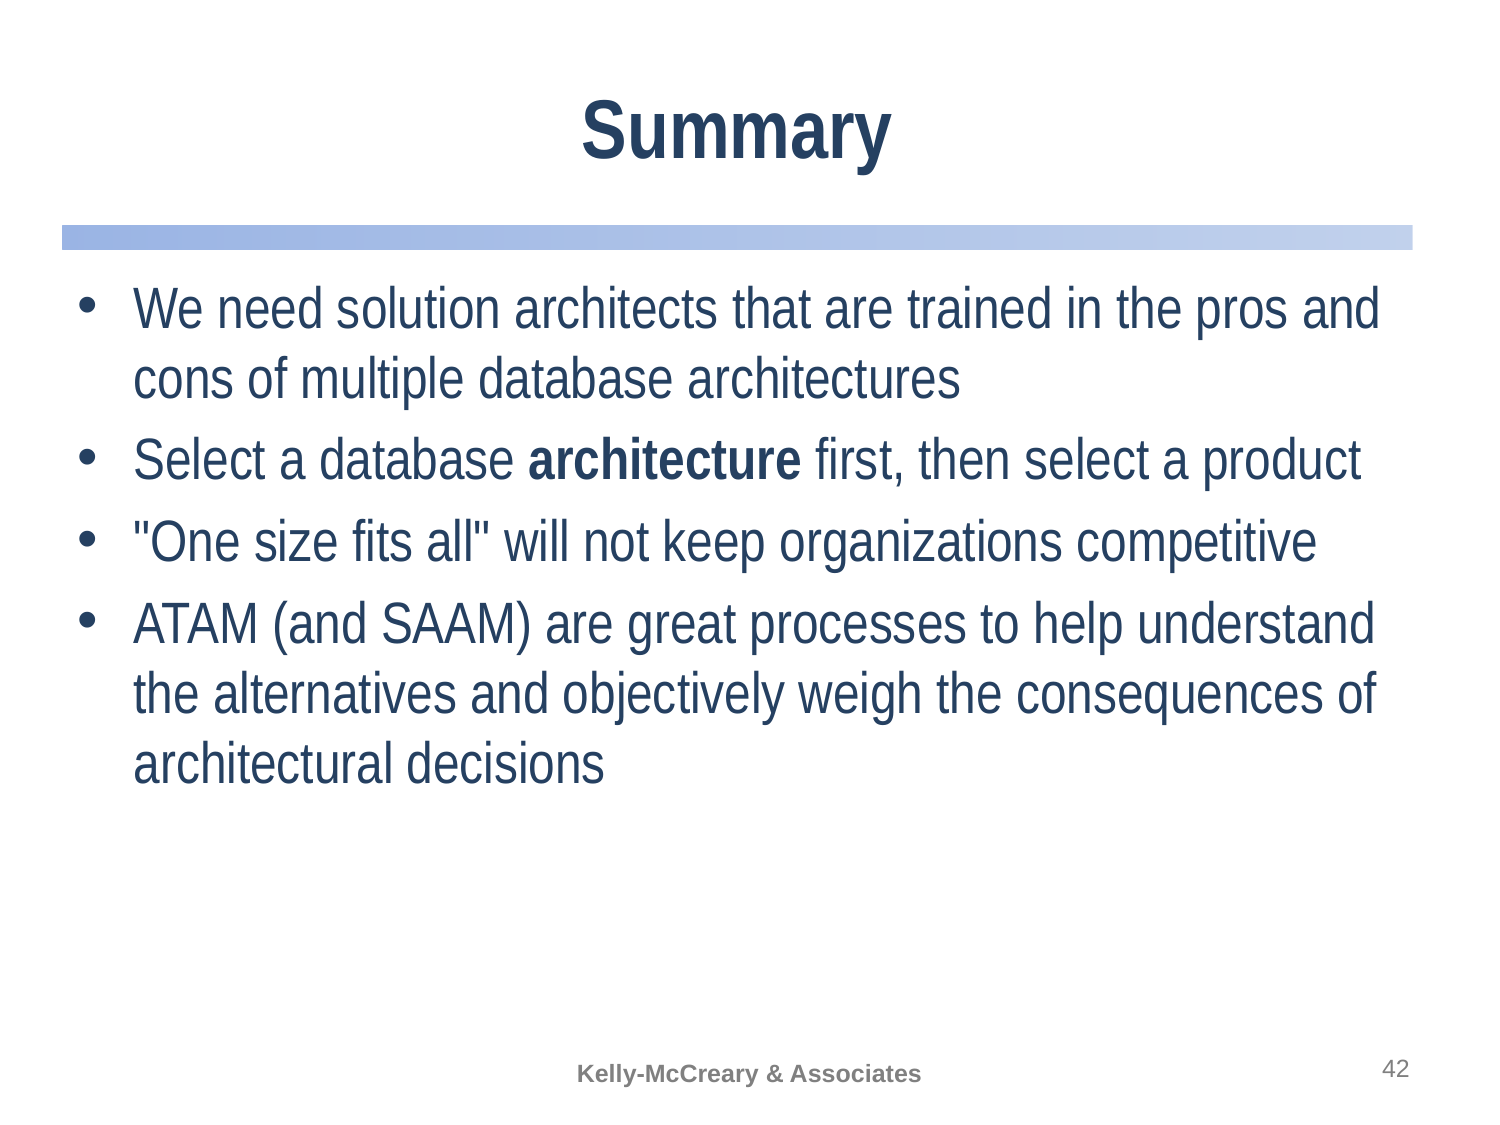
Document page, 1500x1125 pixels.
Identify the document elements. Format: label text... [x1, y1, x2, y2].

title Summary [62, 24, 1413, 225]
slide_number 42 [1337, 1037, 1425, 1098]
list We need solution architects that are trained in the pros and cons of multiple database architectures Select a database architecture first, then select a product "One size fits all" will not keep organizations competitive ATAM (and SAAM) are great processes to help understand the alternatives and objectively weigh the consequences of architectural decisions [62, 262, 1413, 1038]
footer Kelly-McCreary & Associates [512, 1042, 988, 1103]
